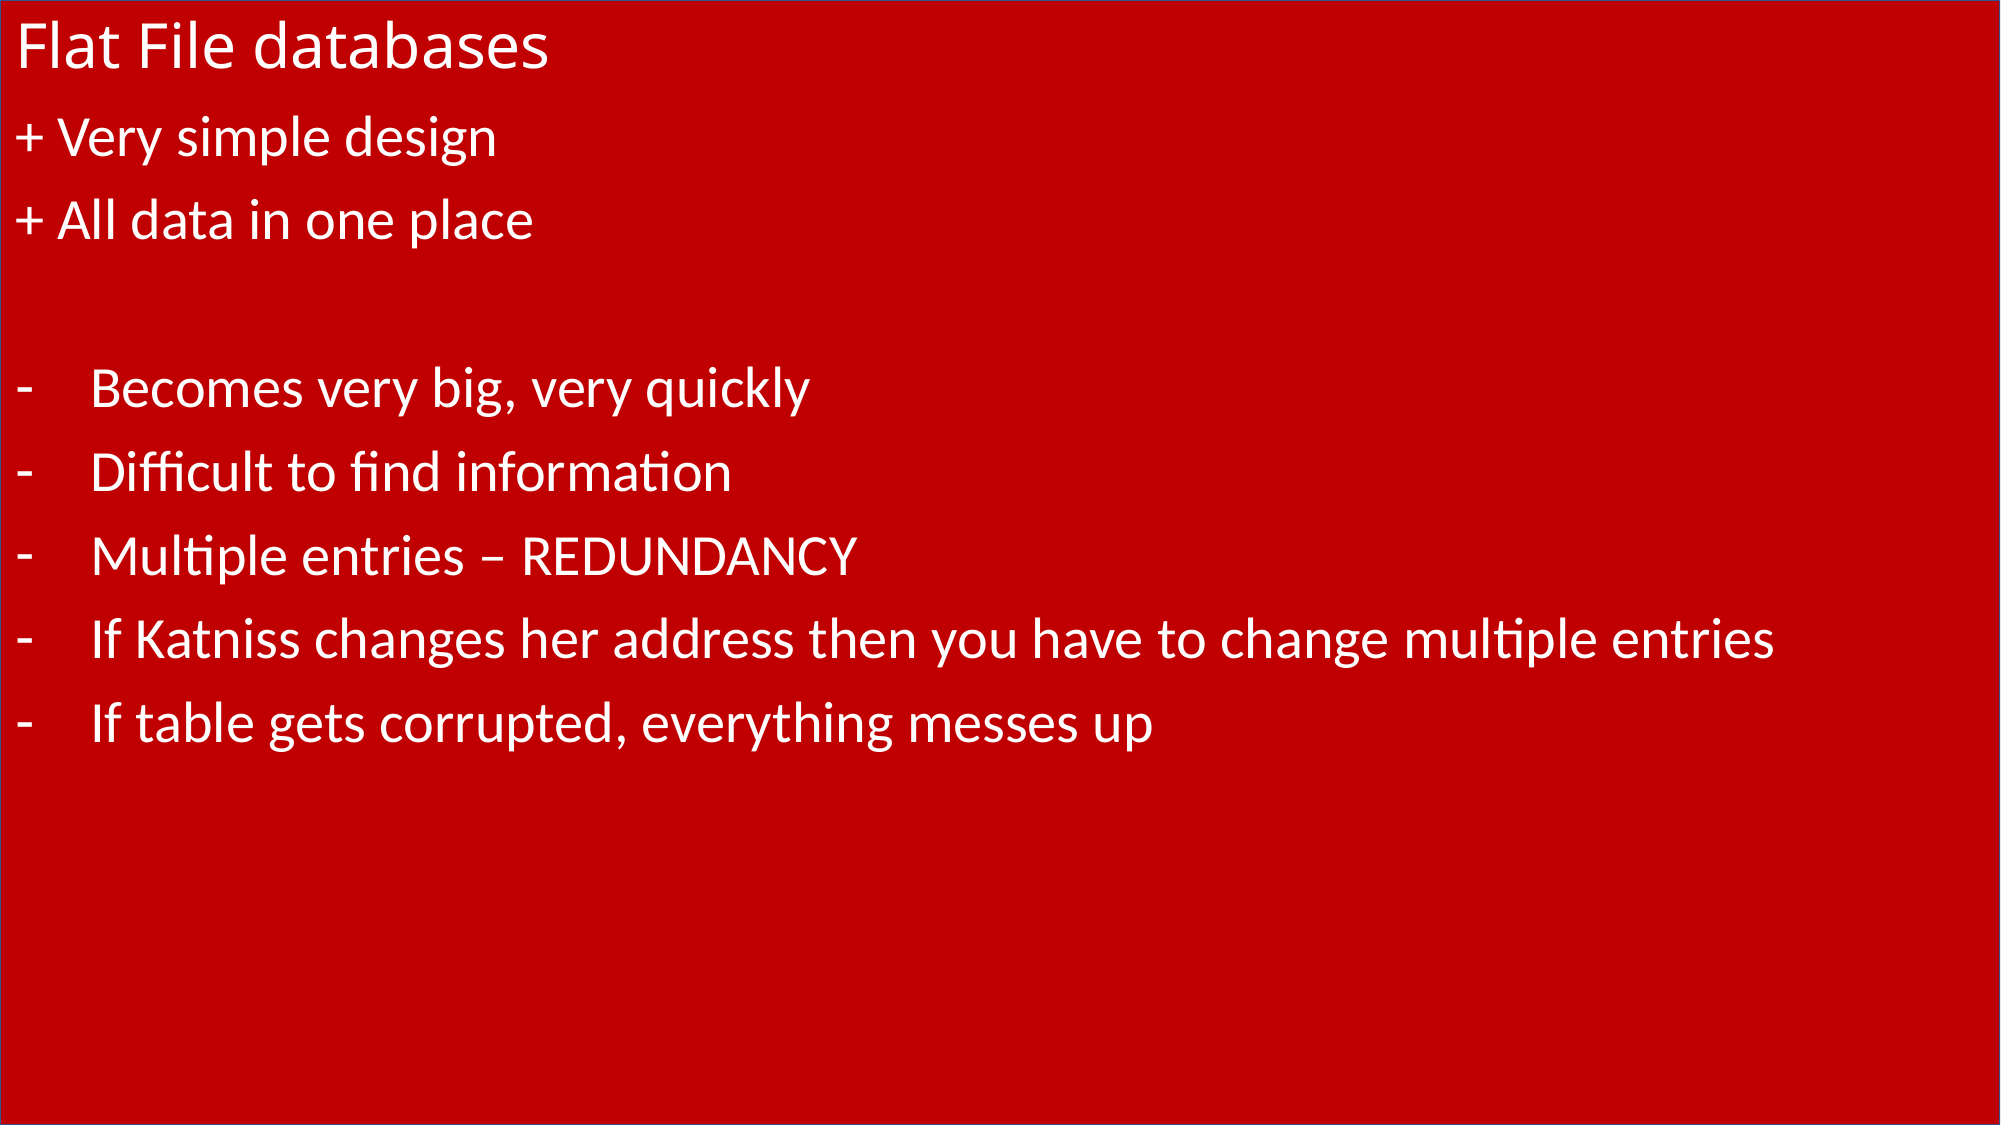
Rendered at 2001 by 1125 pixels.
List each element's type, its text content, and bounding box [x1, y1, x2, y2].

list + Very simple design + All data in one place Becomes very big, very quickly Difficult to find information Multiple entries – REDUNDANCY If Katniss changes her address then you have to change multiple entries If table gets corrupted, everything messes up [0, 98, 2000, 1125]
title Flat File databases [0, 0, 2000, 92]
